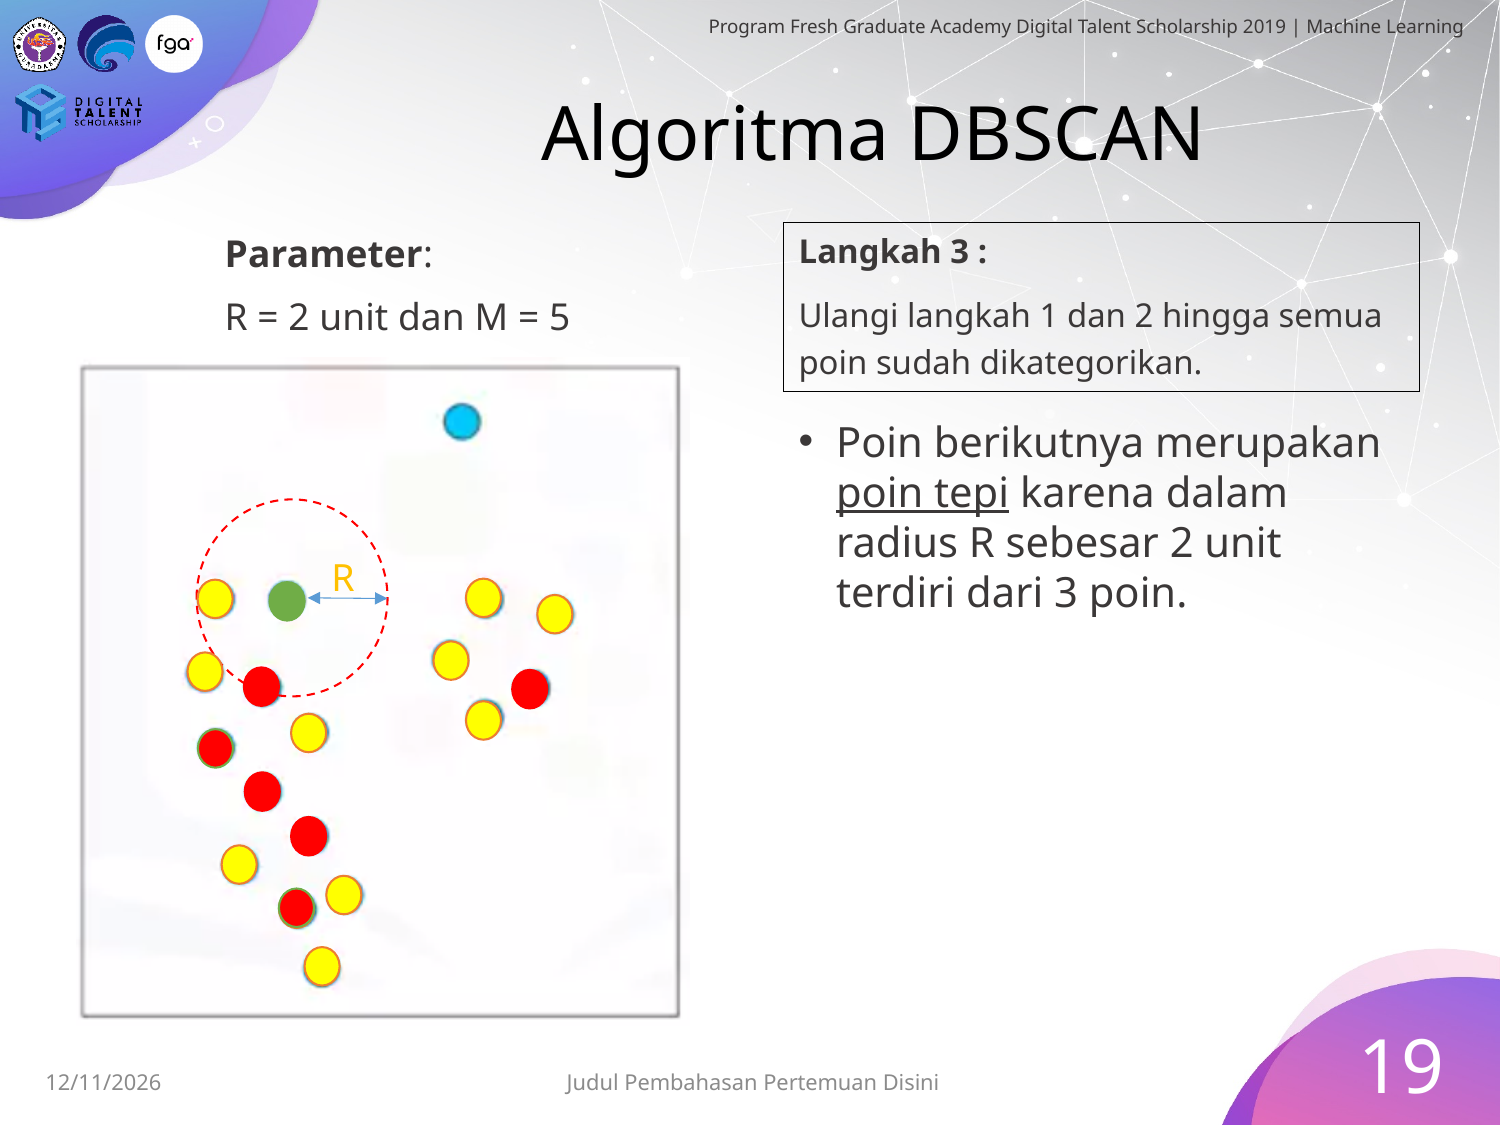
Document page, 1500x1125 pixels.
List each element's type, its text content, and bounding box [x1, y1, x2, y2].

title Algoritma DBSCAN [271, 66, 1477, 207]
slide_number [30, 1053, 272, 1114]
slide_number 19 [1327, 1025, 1477, 1115]
text_box Parameter: R = 2 unit dan M = 5 [209, 222, 603, 357]
list Langkah 3 : Ulangi langkah 1 dan 2 hingga semua poin sudah dikategorikan. [783, 222, 1420, 392]
text_box Poin berikutnya merupakan poin tepi karena dalam radius R sebesar 2 unit terdiri dari 3 poin. [783, 407, 1420, 1026]
footer Judul Pembahasan Pertemuan Disini [386, 1053, 1121, 1114]
picture [0, 0, 1500, 1125]
